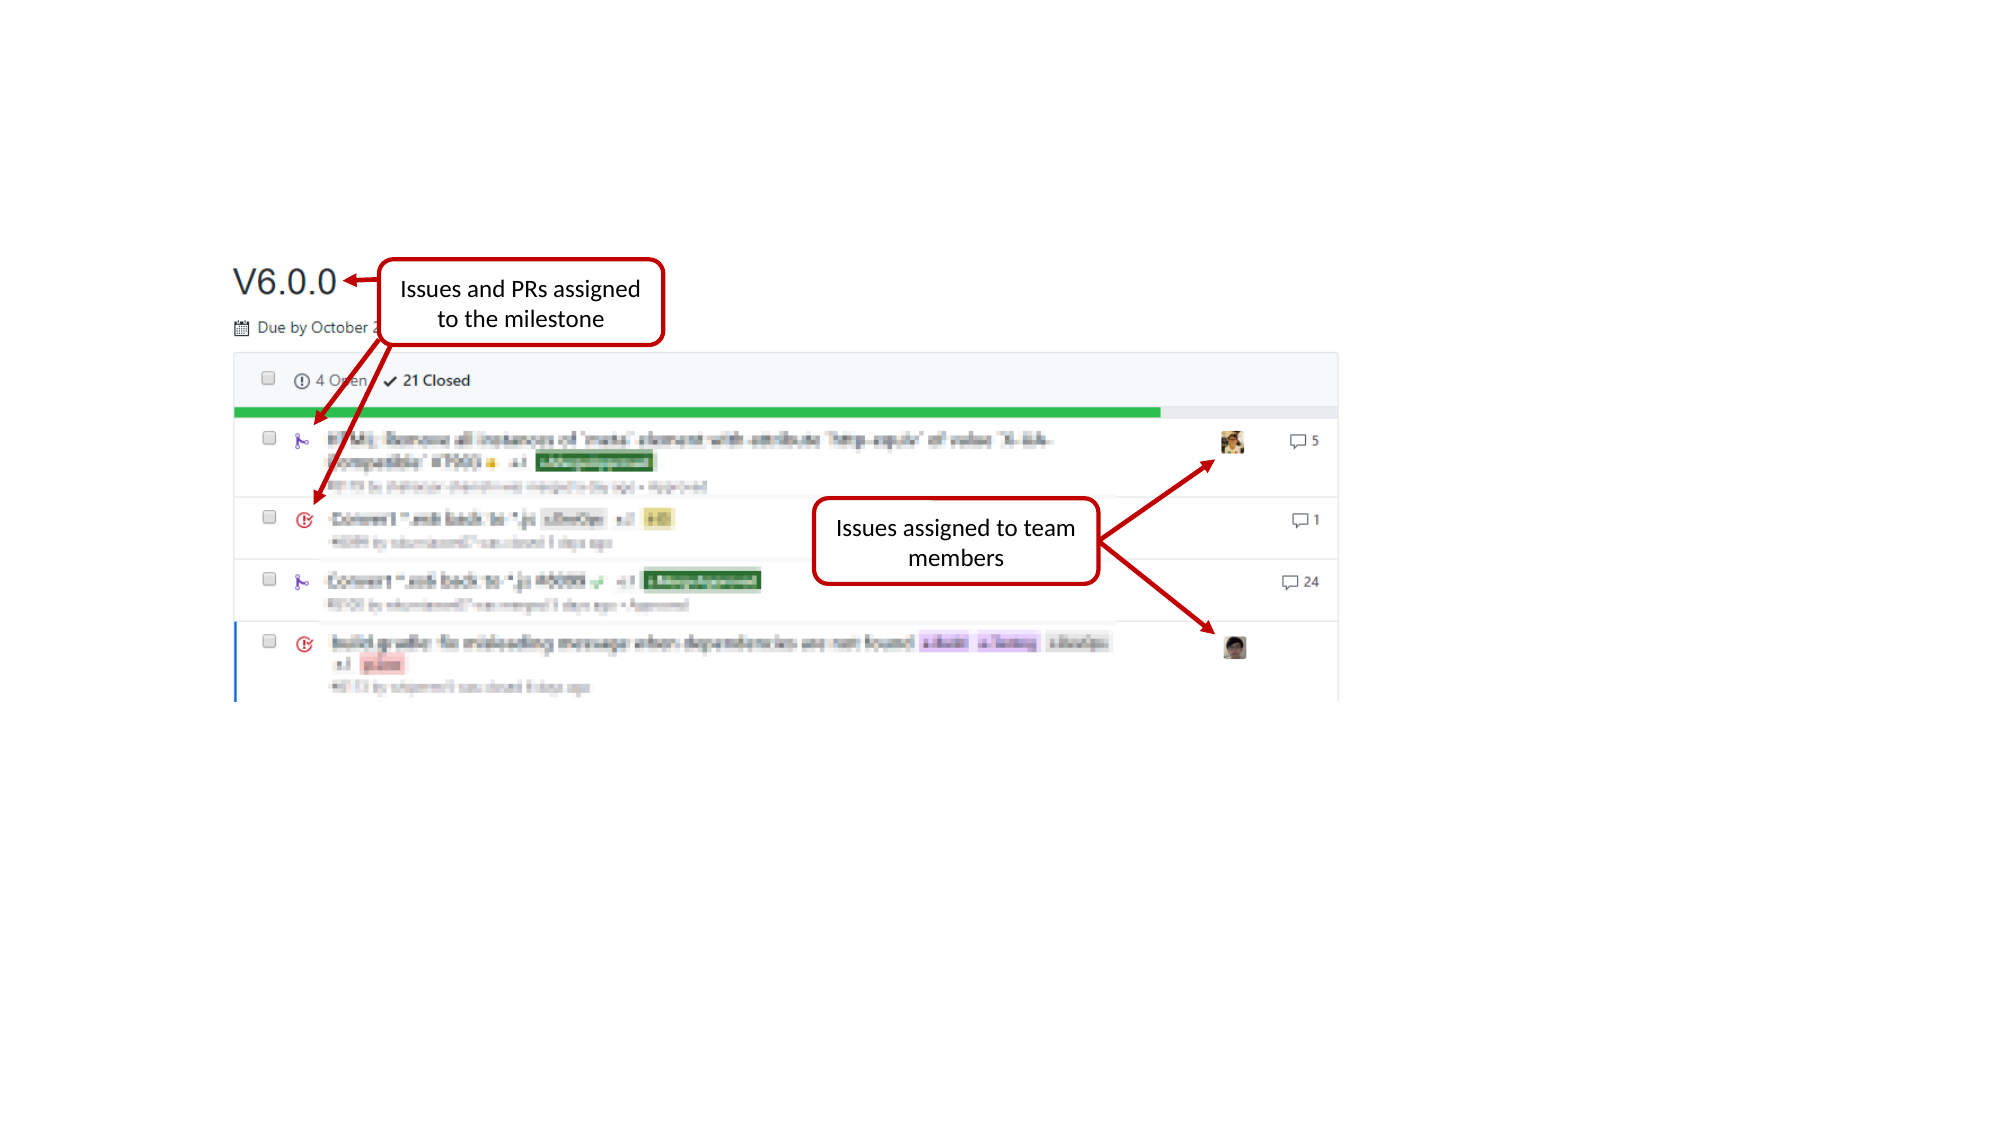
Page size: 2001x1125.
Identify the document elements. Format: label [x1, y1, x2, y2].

picture [213, 247, 1349, 702]
text_box [313, 259, 664, 506]
text_box [813, 459, 1216, 635]
